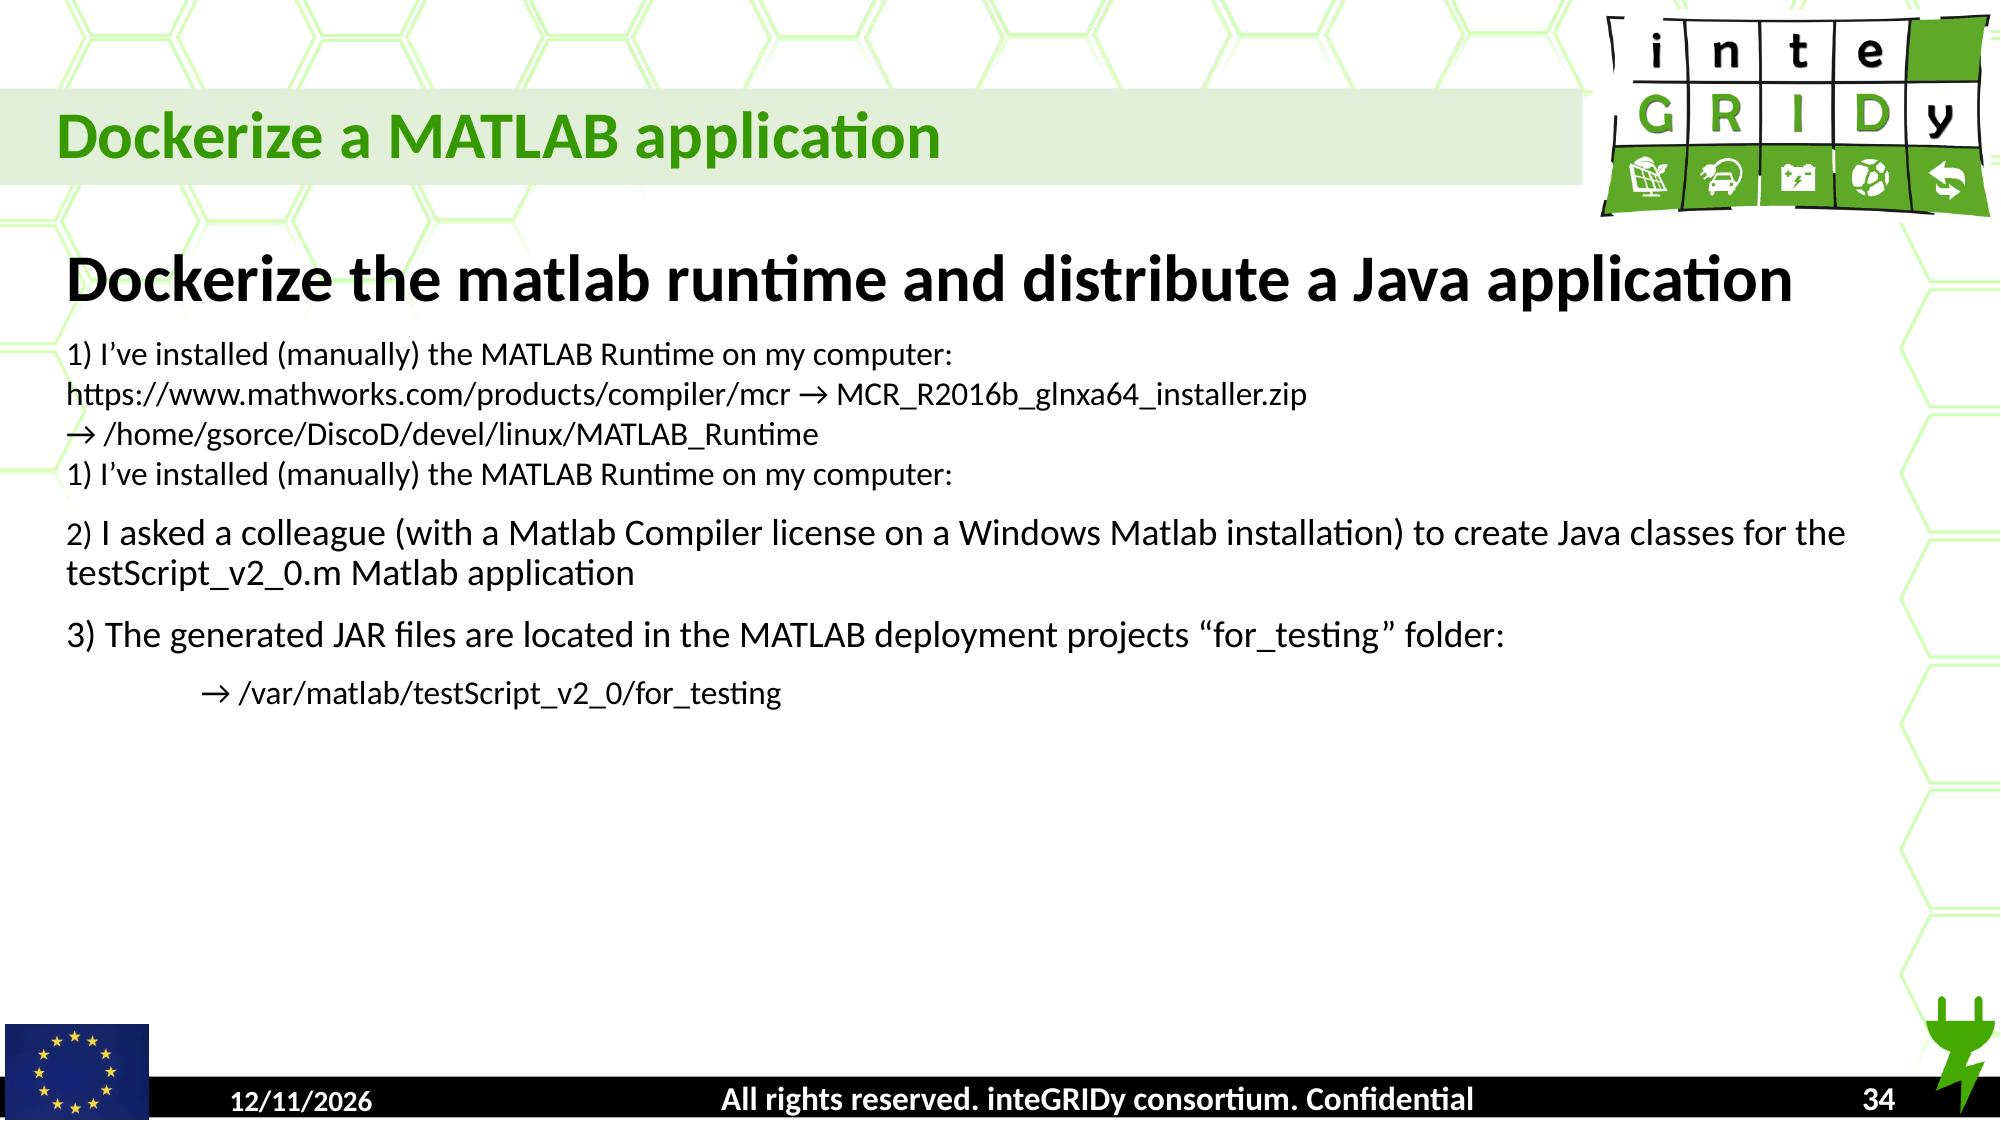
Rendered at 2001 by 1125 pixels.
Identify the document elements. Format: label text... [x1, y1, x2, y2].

text_box Dockerize a MATLAB application [0, 88, 1583, 185]
text_box Dockerize the matlab runtime and distribute a Java application 1) I’ve installed (manually) the MATLAB Runtime on my computer: https://www.mathworks.com/products/compiler/mcr → MCR_R2016b_glnxa64_installer.zip → /home/gsorce/DiscoD/devel/linux/MATLAB_Runtime 1) I’ve installed (manually) the MATLAB Runtime on my computer: 2) I asked a colleague (with a Matlab Compiler license on a Windows Matlab installation) to create Java classes for the testScript_v2_0.m Matlab application 3) The generated JAR files are located in the MATLAB deployment projects “for_testing” folder: → /var/matlab/testScript_v2_0/for_testing [51, 236, 1926, 1016]
text_box <number> [1802, 1079, 1911, 1115]
picture [0, 0, 2001, 1125]
text_box All rights reserved. inteGRIDy consortium. Confidential [409, 1076, 1788, 1118]
text_box 16/10/2018 [191, 1077, 388, 1122]
